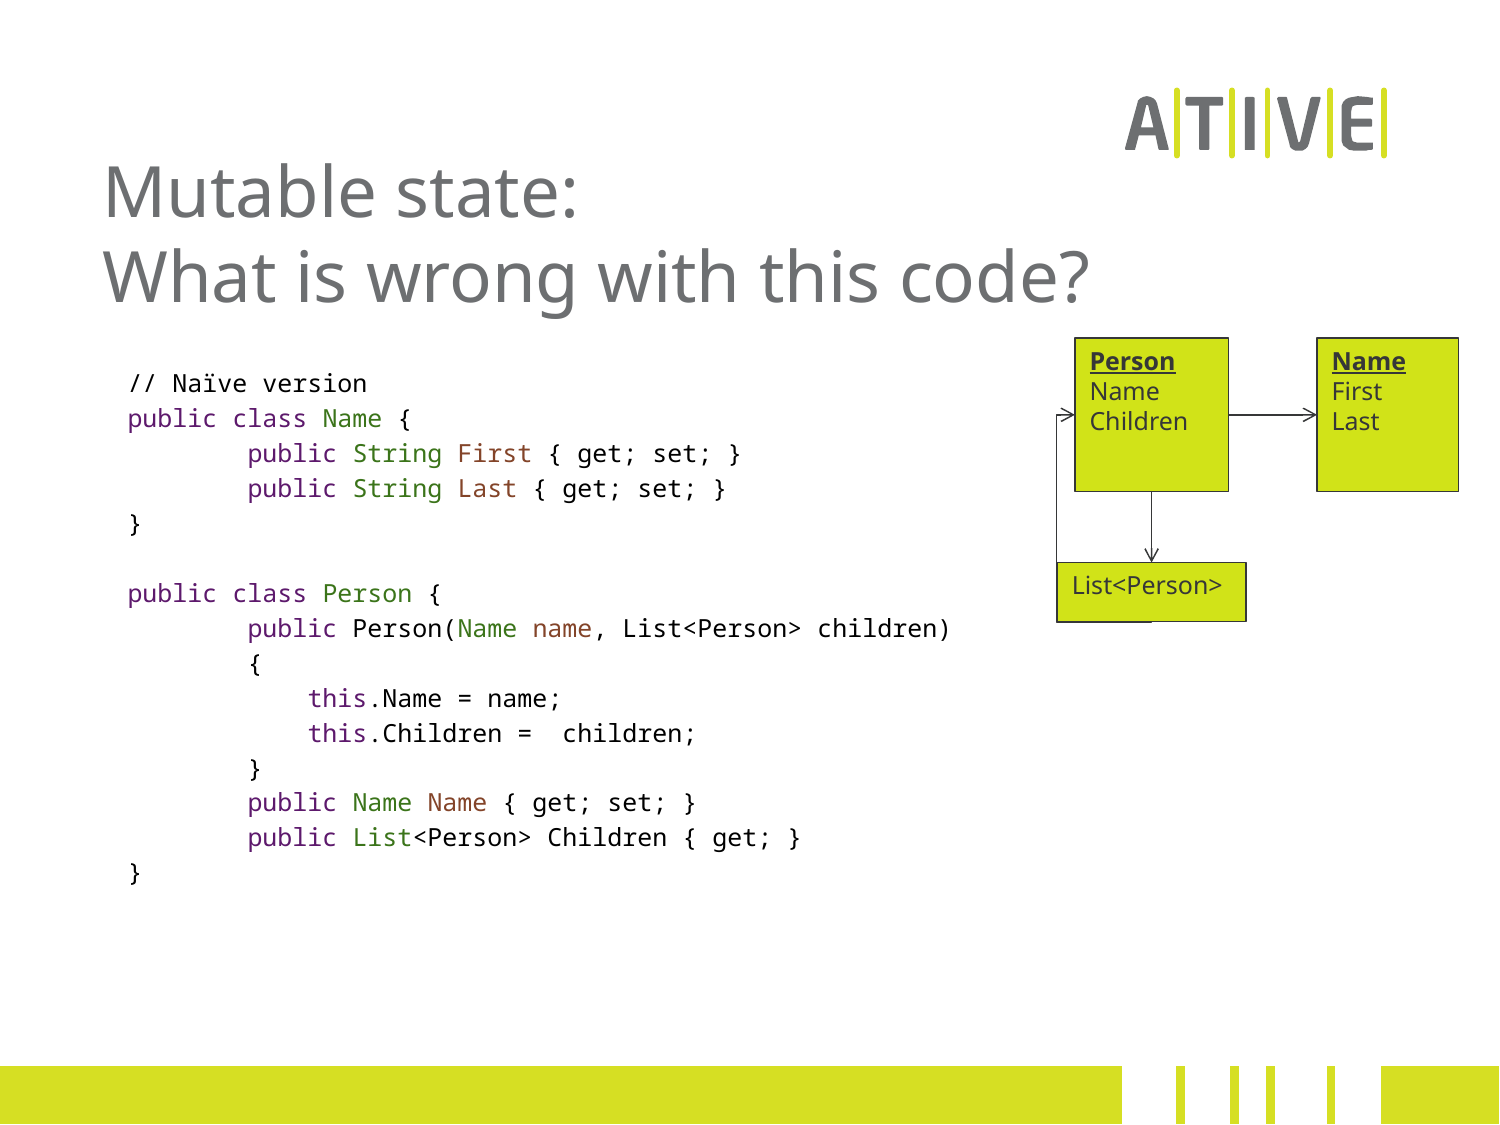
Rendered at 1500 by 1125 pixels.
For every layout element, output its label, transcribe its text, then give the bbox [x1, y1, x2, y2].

list // Naïve version public class Name { public String First { get; set; } public String Last { get; set; } } public class Person { public Person(Name name, List<Person> children) { this.Name = name; this.Children = children; } public Name Name { get; set; } public List<Person> Children { get; } } [112, 324, 1376, 1001]
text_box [1056, 337, 1459, 622]
title Mutable state: What is wrong with this code? [87, 174, 1138, 288]
